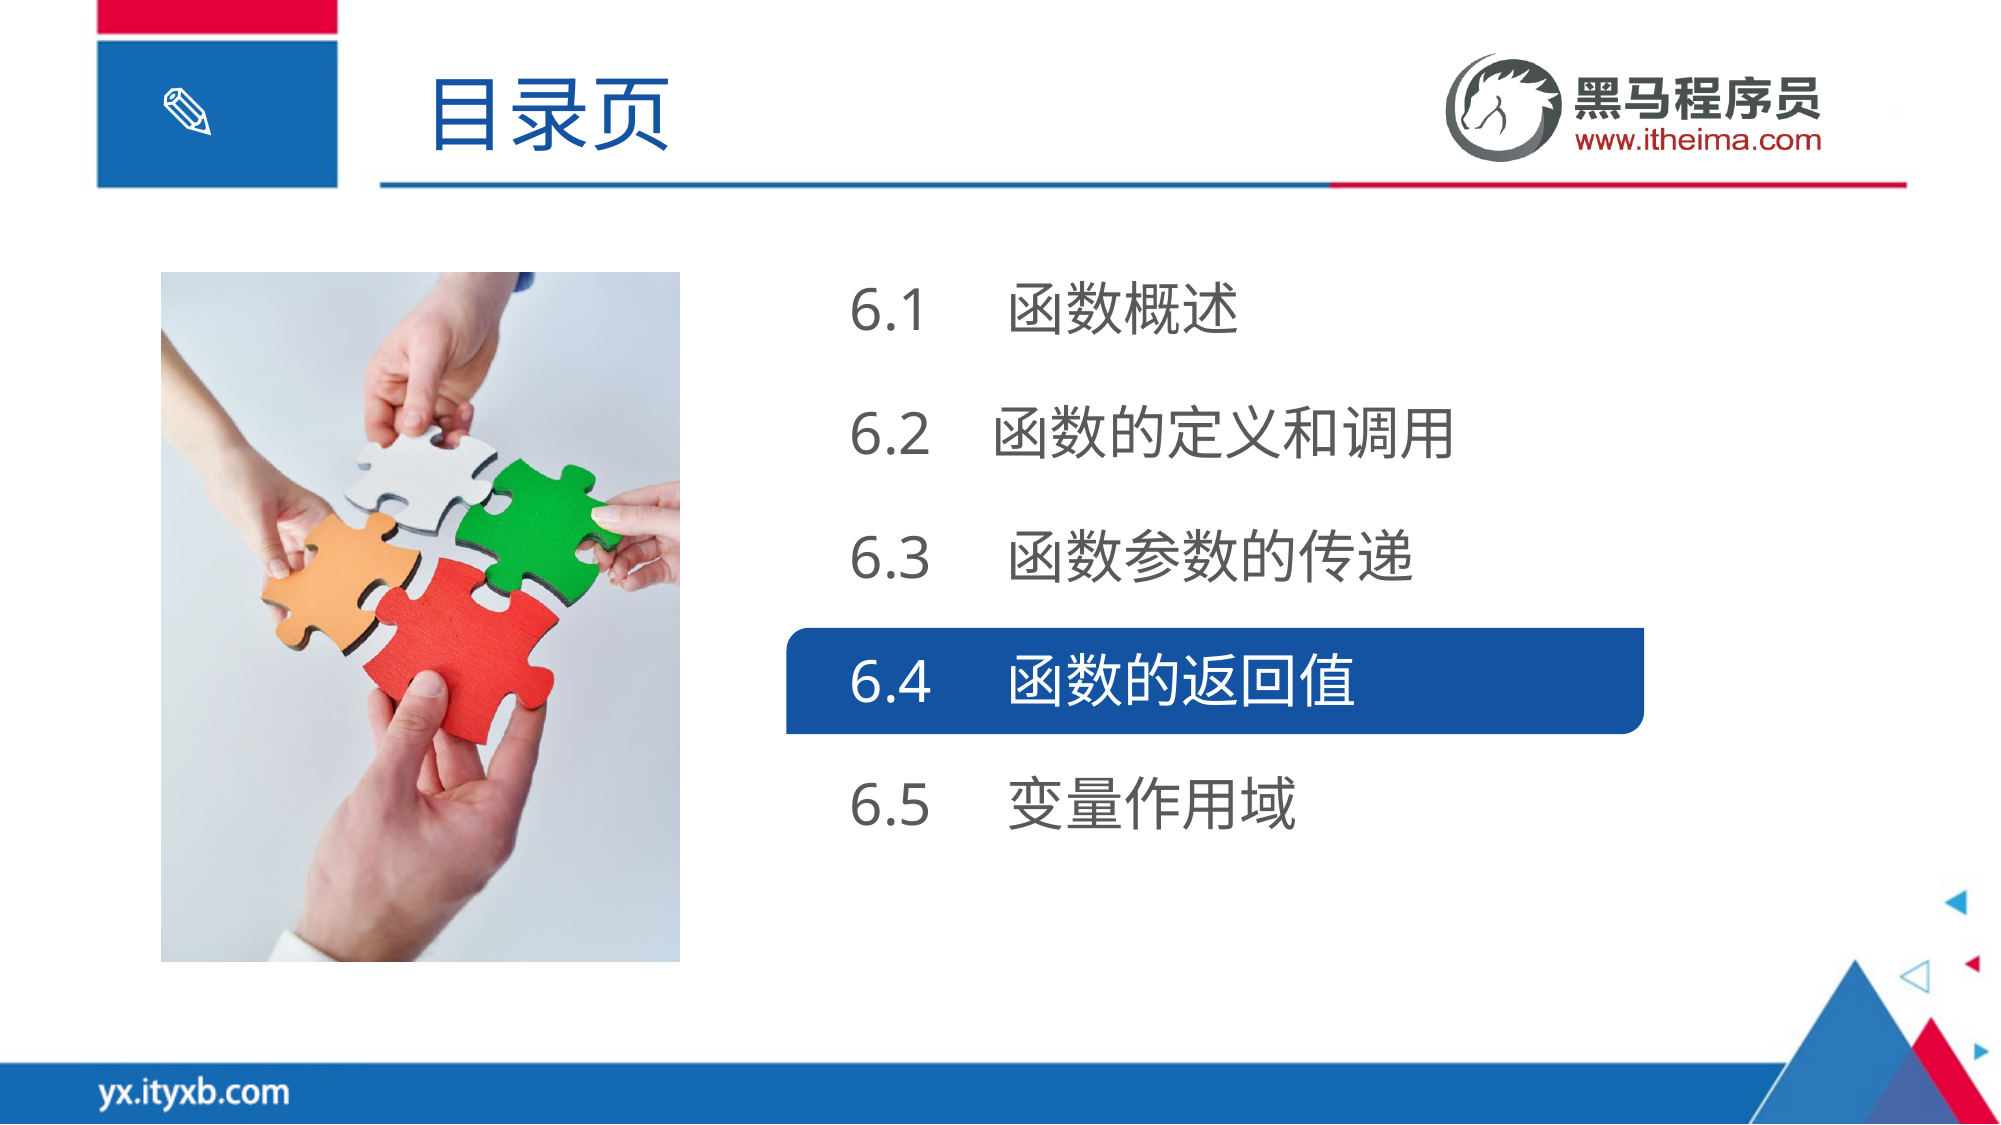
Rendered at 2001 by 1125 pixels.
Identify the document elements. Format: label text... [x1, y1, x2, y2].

text_box 6.3 函数参数的传递 [849, 519, 1657, 590]
text_box 6.2 函数的定义和调用 [849, 395, 1657, 467]
text_box [785, 626, 1646, 736]
text_box 目录页 [409, 53, 899, 169]
text_box 6.1 函数概述 [849, 272, 1657, 343]
picture [0, 0, 2000, 1124]
text_box 6.5 变量作用域 [849, 767, 1657, 838]
text_box 6.4 函数的返回值 [849, 643, 1657, 714]
